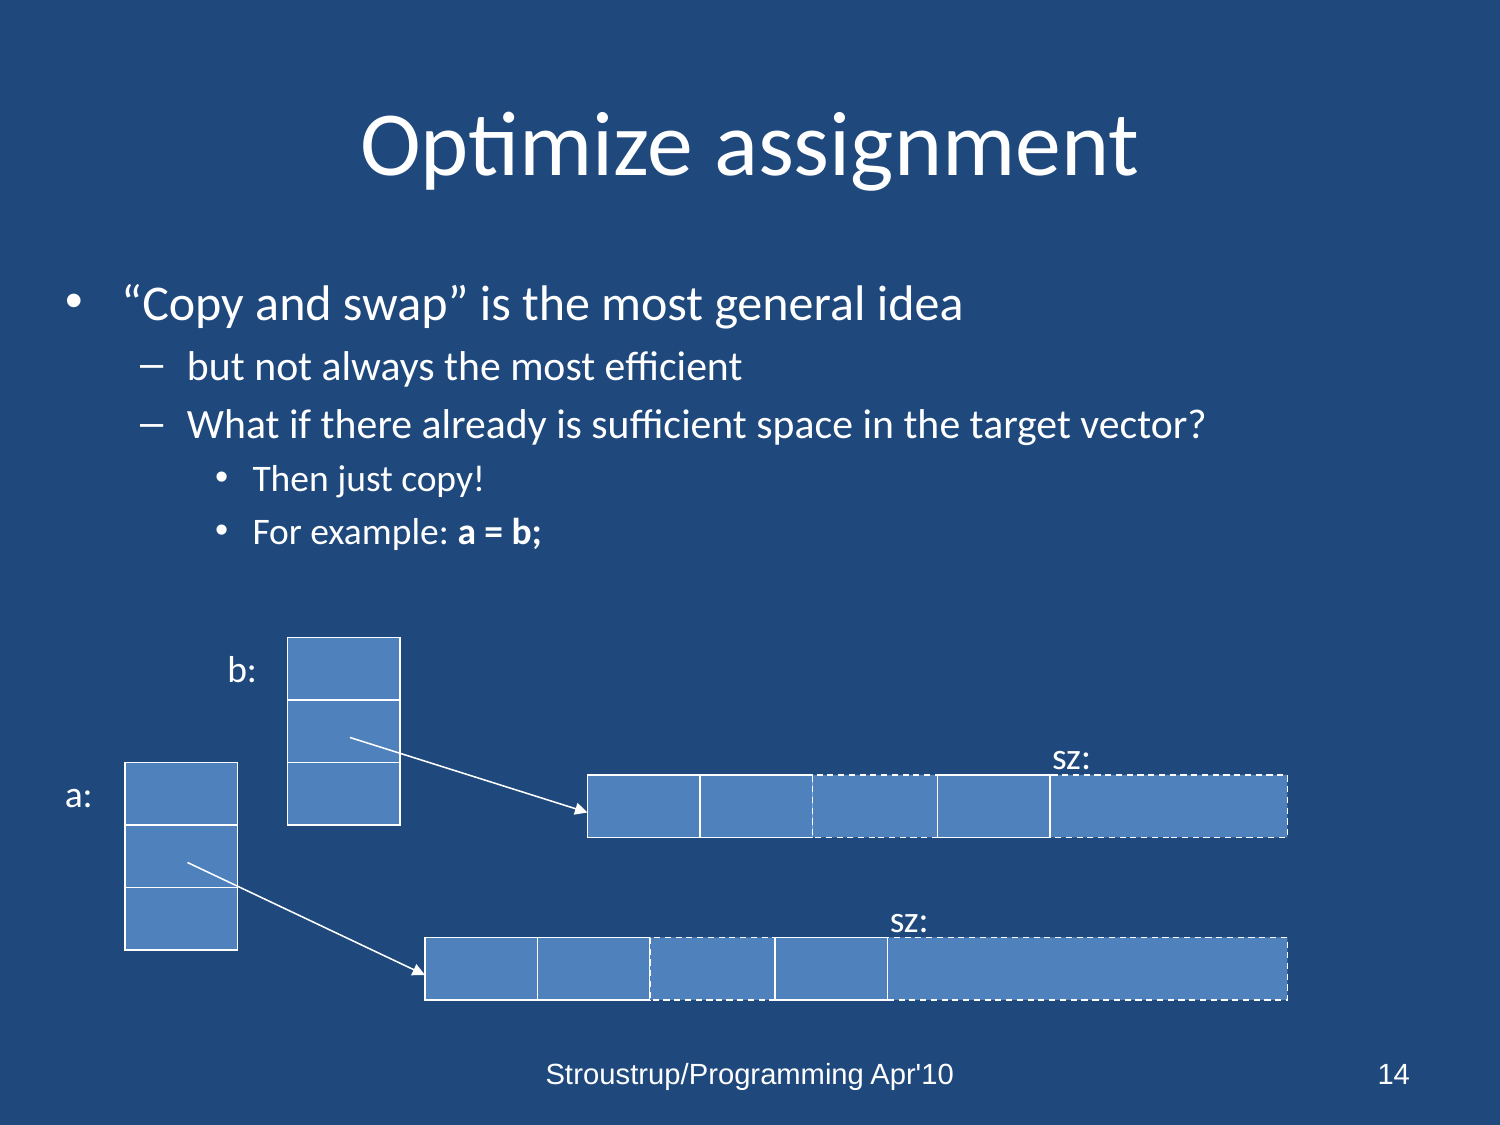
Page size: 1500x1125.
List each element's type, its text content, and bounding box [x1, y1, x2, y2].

text_box b: [212, 637, 325, 698]
text_box [888, 937, 1288, 1000]
text_box [425, 937, 537, 1000]
text_box [699, 774, 812, 838]
text_box [937, 774, 1050, 838]
text_box [774, 937, 888, 1000]
list “Copy and swap” is the most general idea but not always the most efficient What if there already is sufficient space in the target vector? Then just copy! For example: a = b; [50, 262, 1500, 1075]
text_box sz: [874, 887, 1013, 948]
text_box [812, 774, 937, 838]
text_box [287, 699, 400, 762]
text_box [287, 762, 400, 825]
text_box [1050, 774, 1288, 838]
text_box [287, 637, 400, 699]
text_box [650, 937, 774, 1000]
text_box [125, 824, 238, 887]
text_box a: [50, 762, 163, 823]
slide_number 14 [1074, 1042, 1425, 1103]
text_box [587, 774, 699, 838]
text_box [125, 887, 238, 950]
footer Stroustrup/Programming Apr'10 [512, 1042, 988, 1103]
text_box sz: [1037, 724, 1200, 785]
text_box [125, 762, 238, 824]
text_box [349, 737, 588, 815]
title Optimize assignment [75, 45, 1425, 233]
text_box [537, 937, 650, 1000]
text_box [187, 862, 425, 976]
